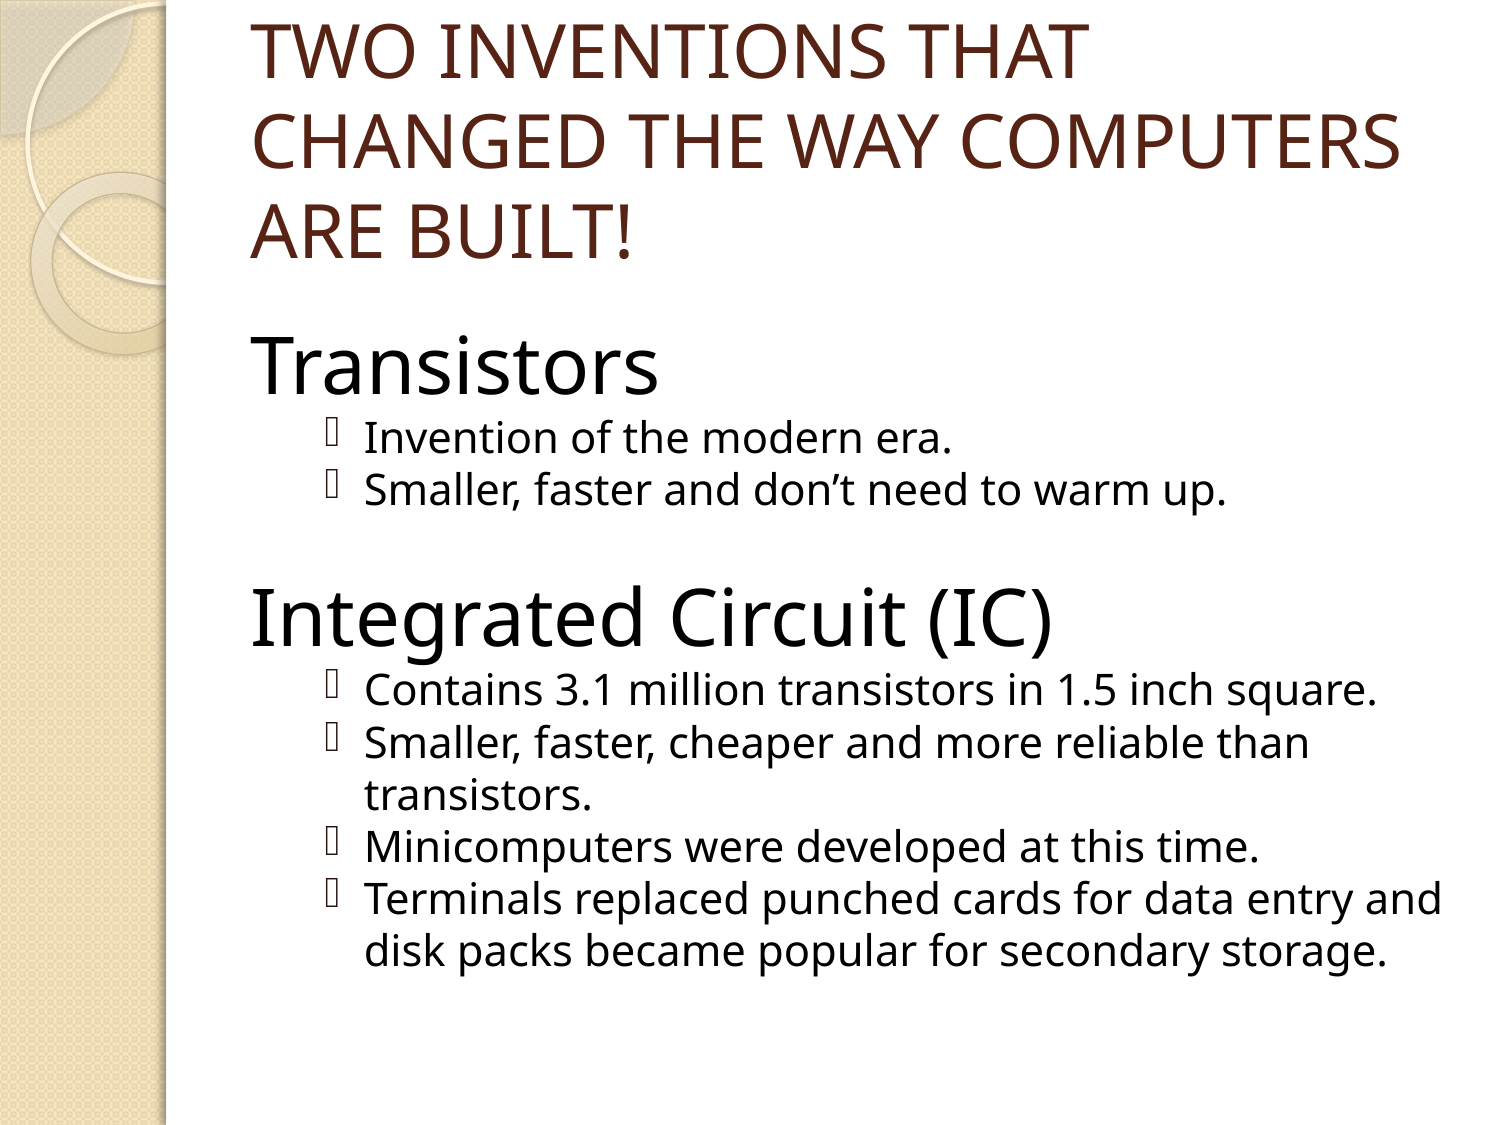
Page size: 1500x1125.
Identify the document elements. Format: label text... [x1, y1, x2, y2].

list Transistors Invention of the modern era. Smaller, faster and don’t need to warm up. Integrated Circuit (IC) Contains 3.1 million transistors in 1.5 inch square. Smaller, faster, cheaper and more reliable than transistors. Minicomputers were developed at this time. Terminals replaced punched cards for data entry and disk packs became popular for secondary storage. [235, 237, 1466, 1025]
title Two Inventions that changed the way computers are built! [235, 45, 1466, 233]
